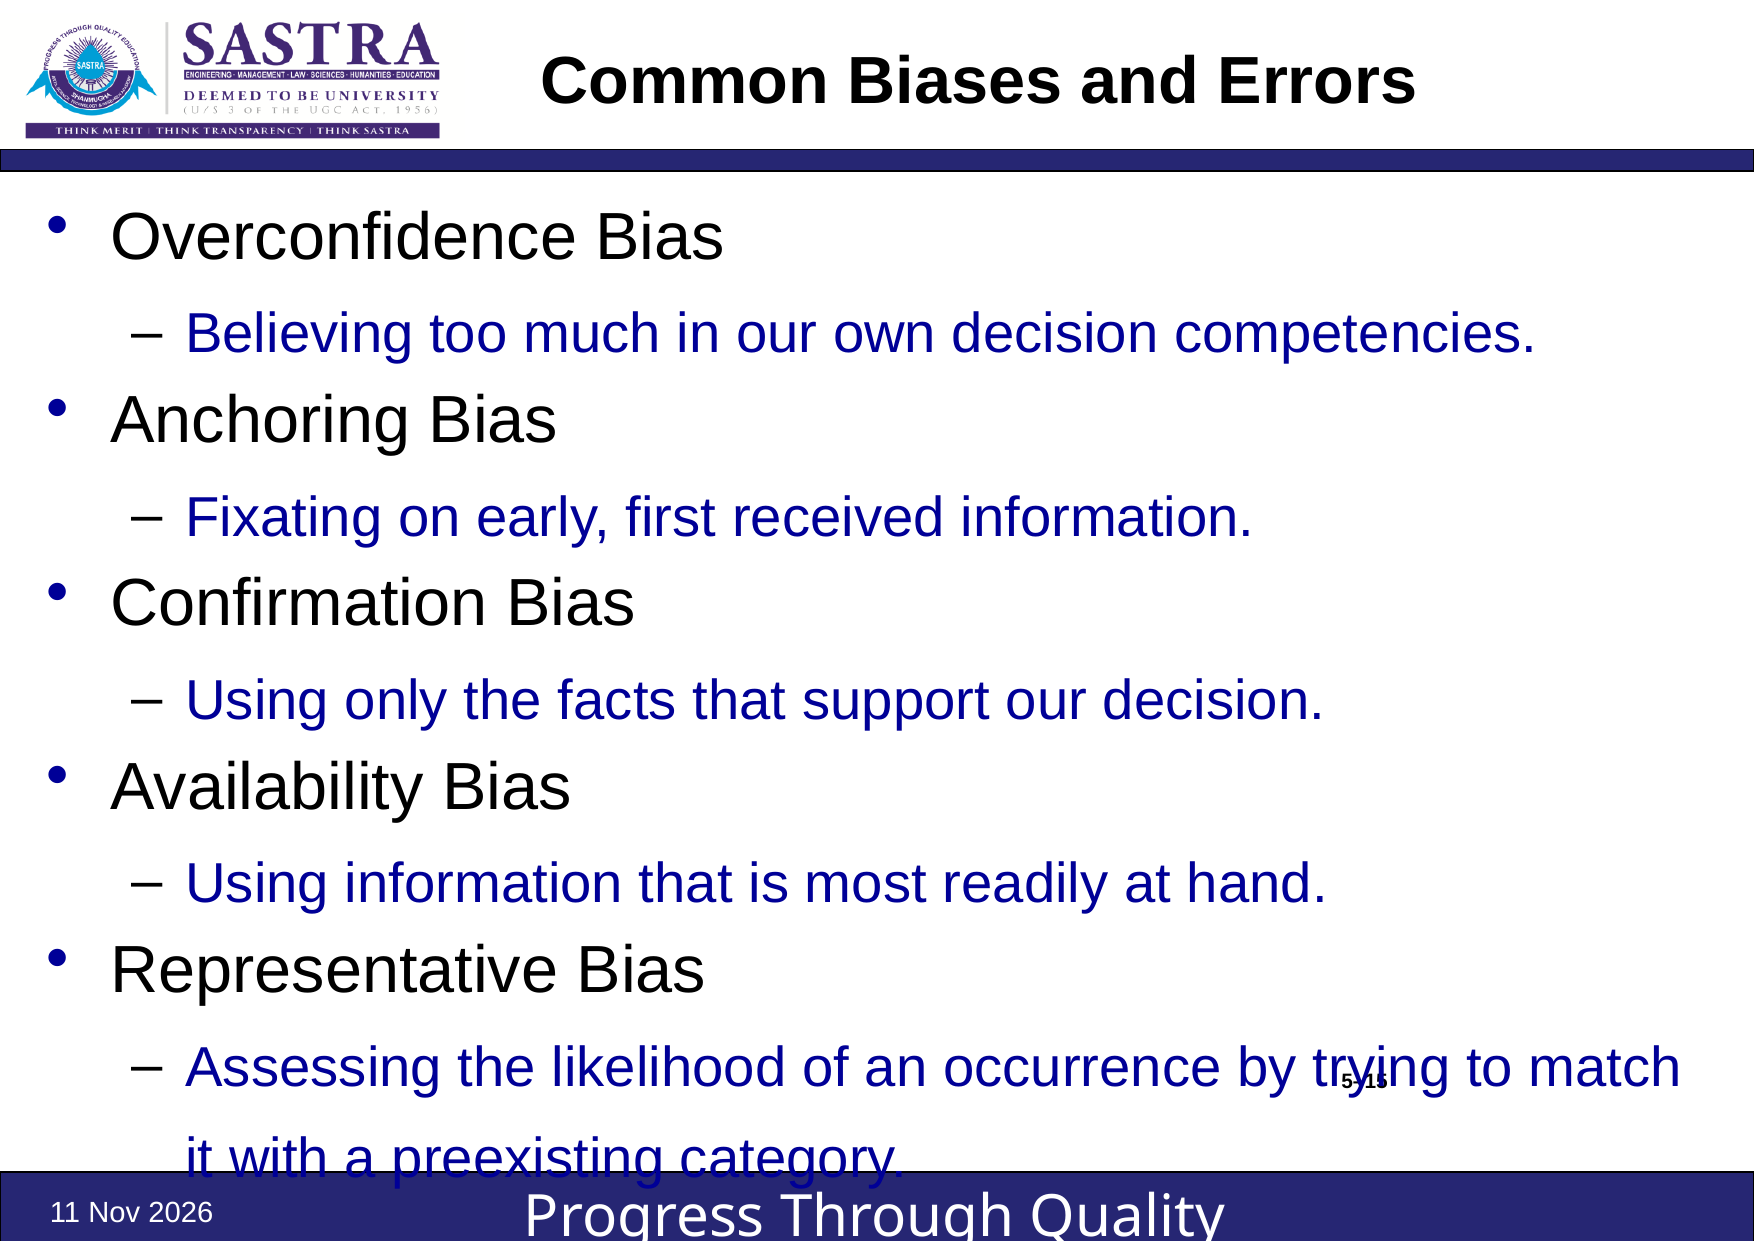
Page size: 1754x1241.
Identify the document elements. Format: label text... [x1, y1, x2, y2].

picture [0, 13, 465, 146]
list Overconfidence Bias Believing too much in our own decision competencies. Anchoring Bias Fixating on early, first received information. Confirmation Bias Using only the facts that support our decision. Availability Bias Using information that is most readily at hand. Representative Bias Assessing the likelihood of an occurrence by trying to match it with a preexisting category. [29, 172, 1725, 1131]
title Common Biases and Errors [456, 28, 1502, 127]
slide_number 29-Aug-24 [32, 1184, 267, 1236]
